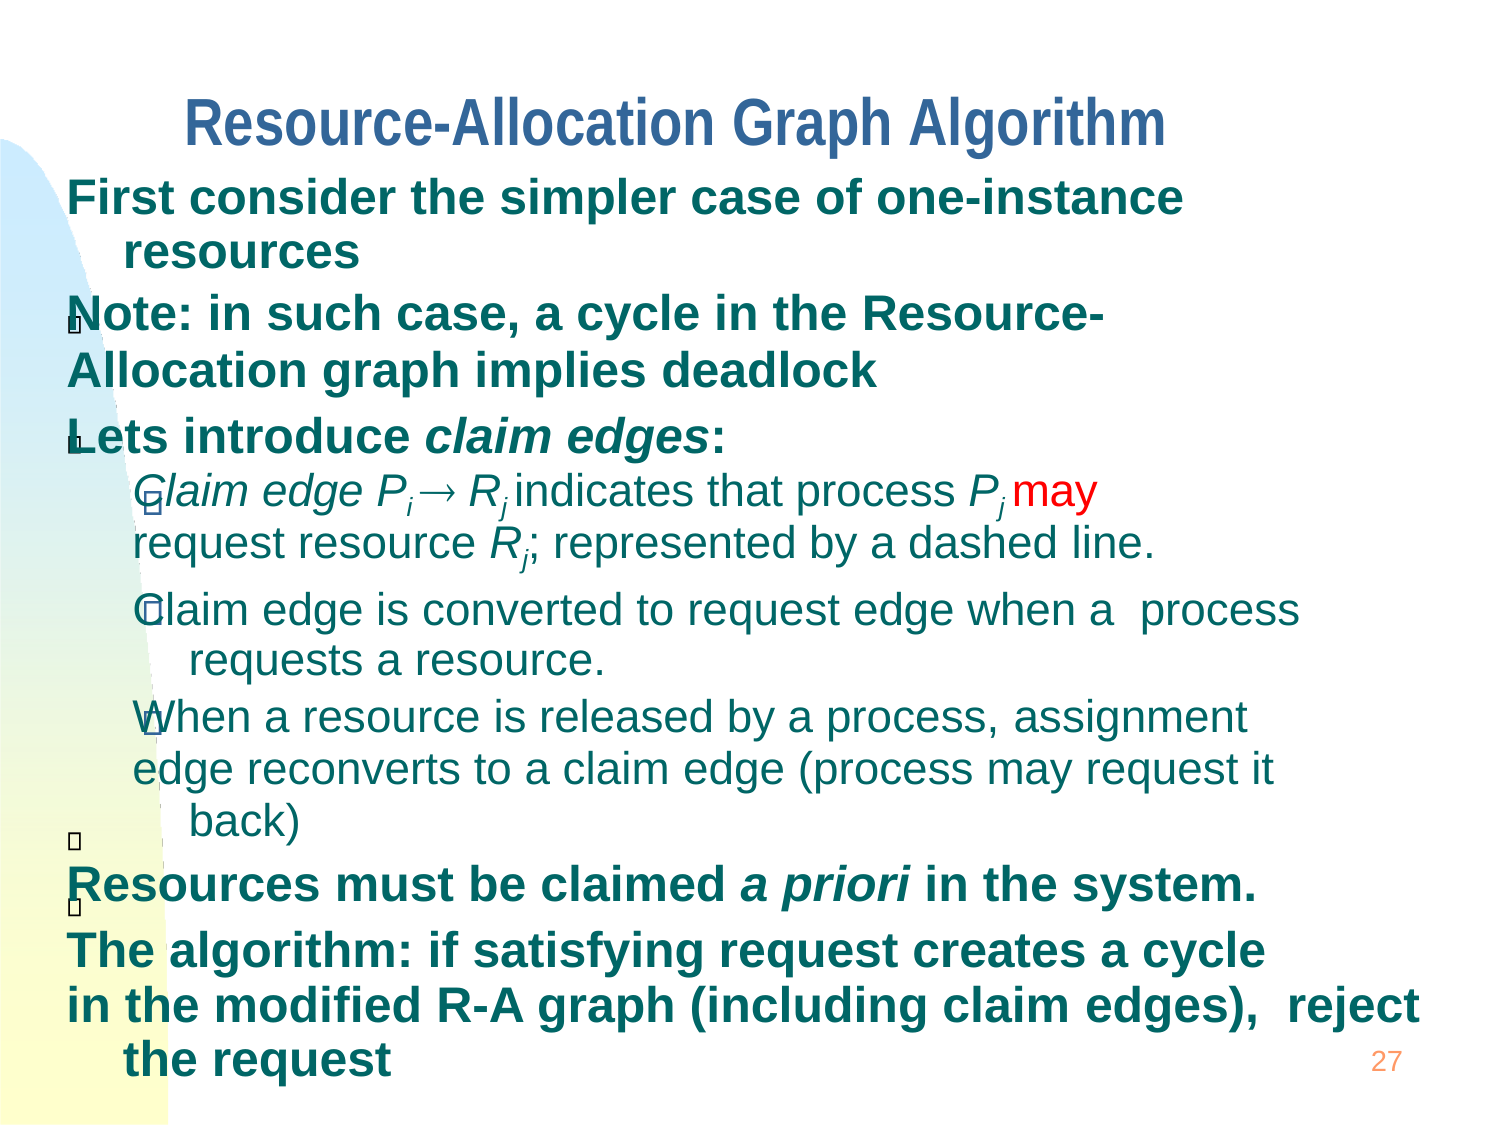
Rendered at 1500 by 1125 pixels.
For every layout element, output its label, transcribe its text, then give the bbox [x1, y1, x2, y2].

picture [0, 138, 169, 1125]
text_box First consider the simpler case of one-instance resources Note: in such case, a cycle in the Resource- Allocation graph implies deadlock Lets introduce claim edges: Claim edge Pi  Rj indicates that process Pj may request resource Rj; represented by a dashed line. Claim edge is converted to request edge when a process requests a resource. When a resource is released by a process, assignment edge reconverts to a claim edge (process may request it back) Resources must be claimed a priori in the system. The algorithm: if satisfying request creates a cycle in the modified R-A graph (including claim edges), reject the request [62, 161, 1469, 1087]
title Resource-Allocation Graph Algorithm [182, 77, 1388, 161]
